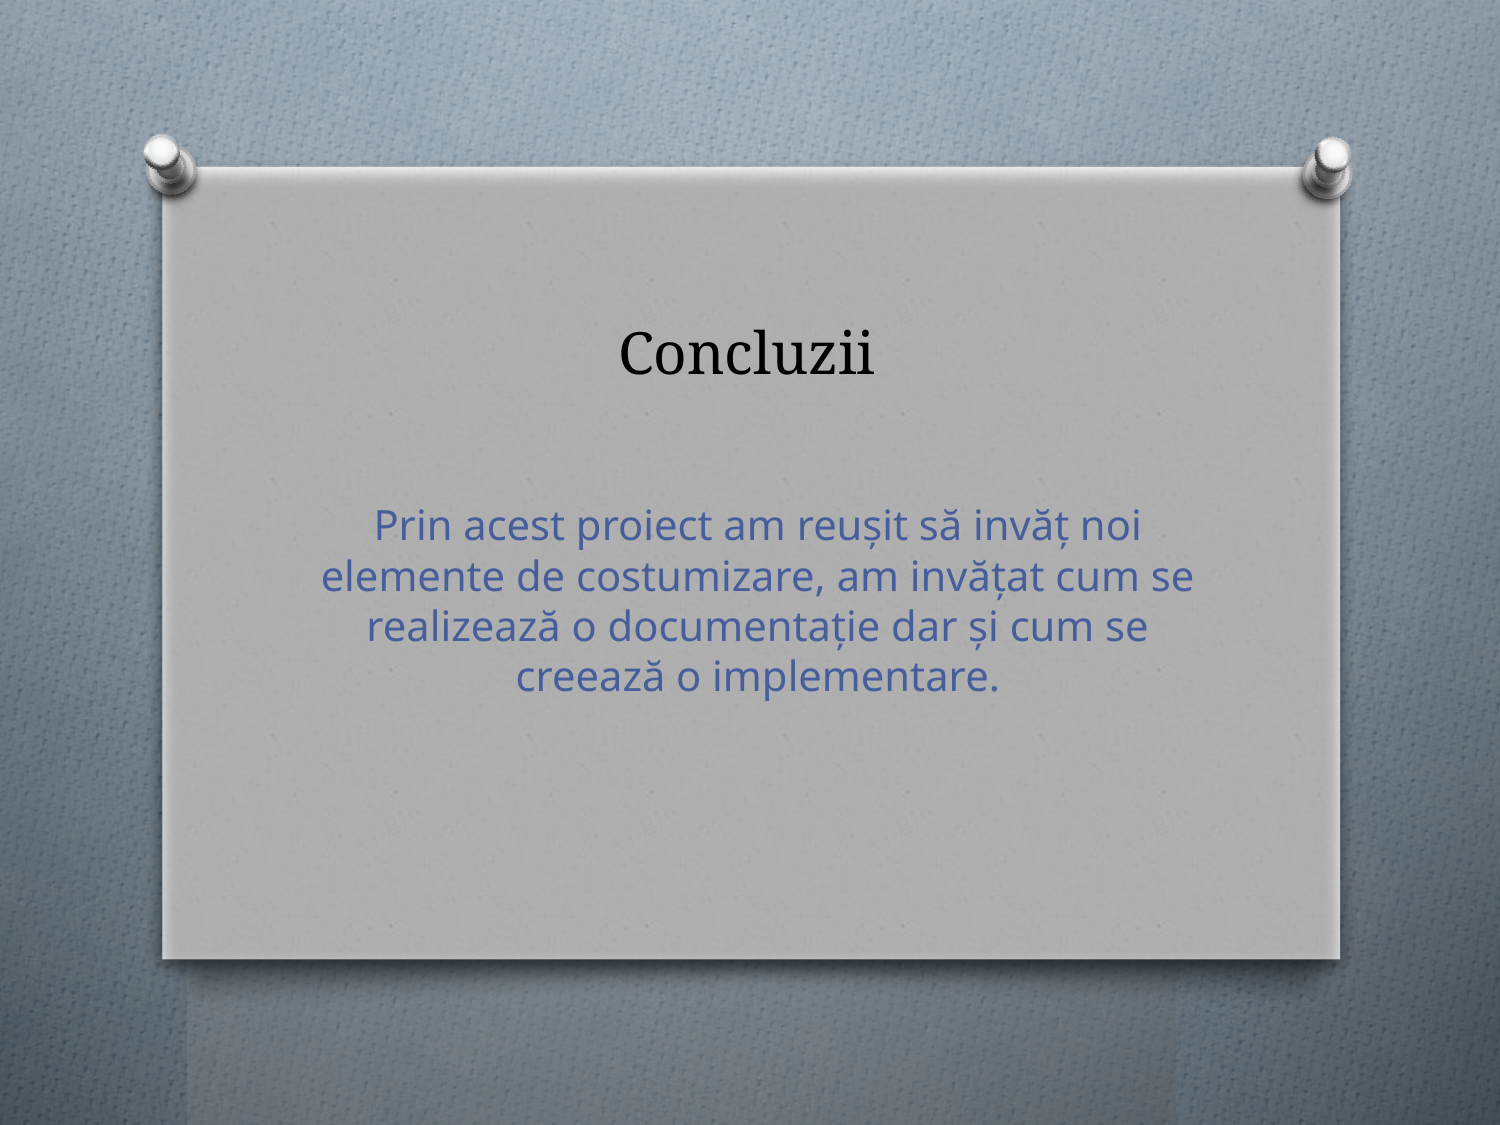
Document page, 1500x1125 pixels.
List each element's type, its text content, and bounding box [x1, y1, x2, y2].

subtitle Prin acest proiect am reușit să invăț noi elemente de costumizare, am invățat cum se realizează o documentație dar și cum se creează o implementare. [289, 491, 1227, 742]
picture [112, 100, 235, 224]
title Concluzii [277, 208, 1217, 394]
picture [1274, 109, 1396, 230]
